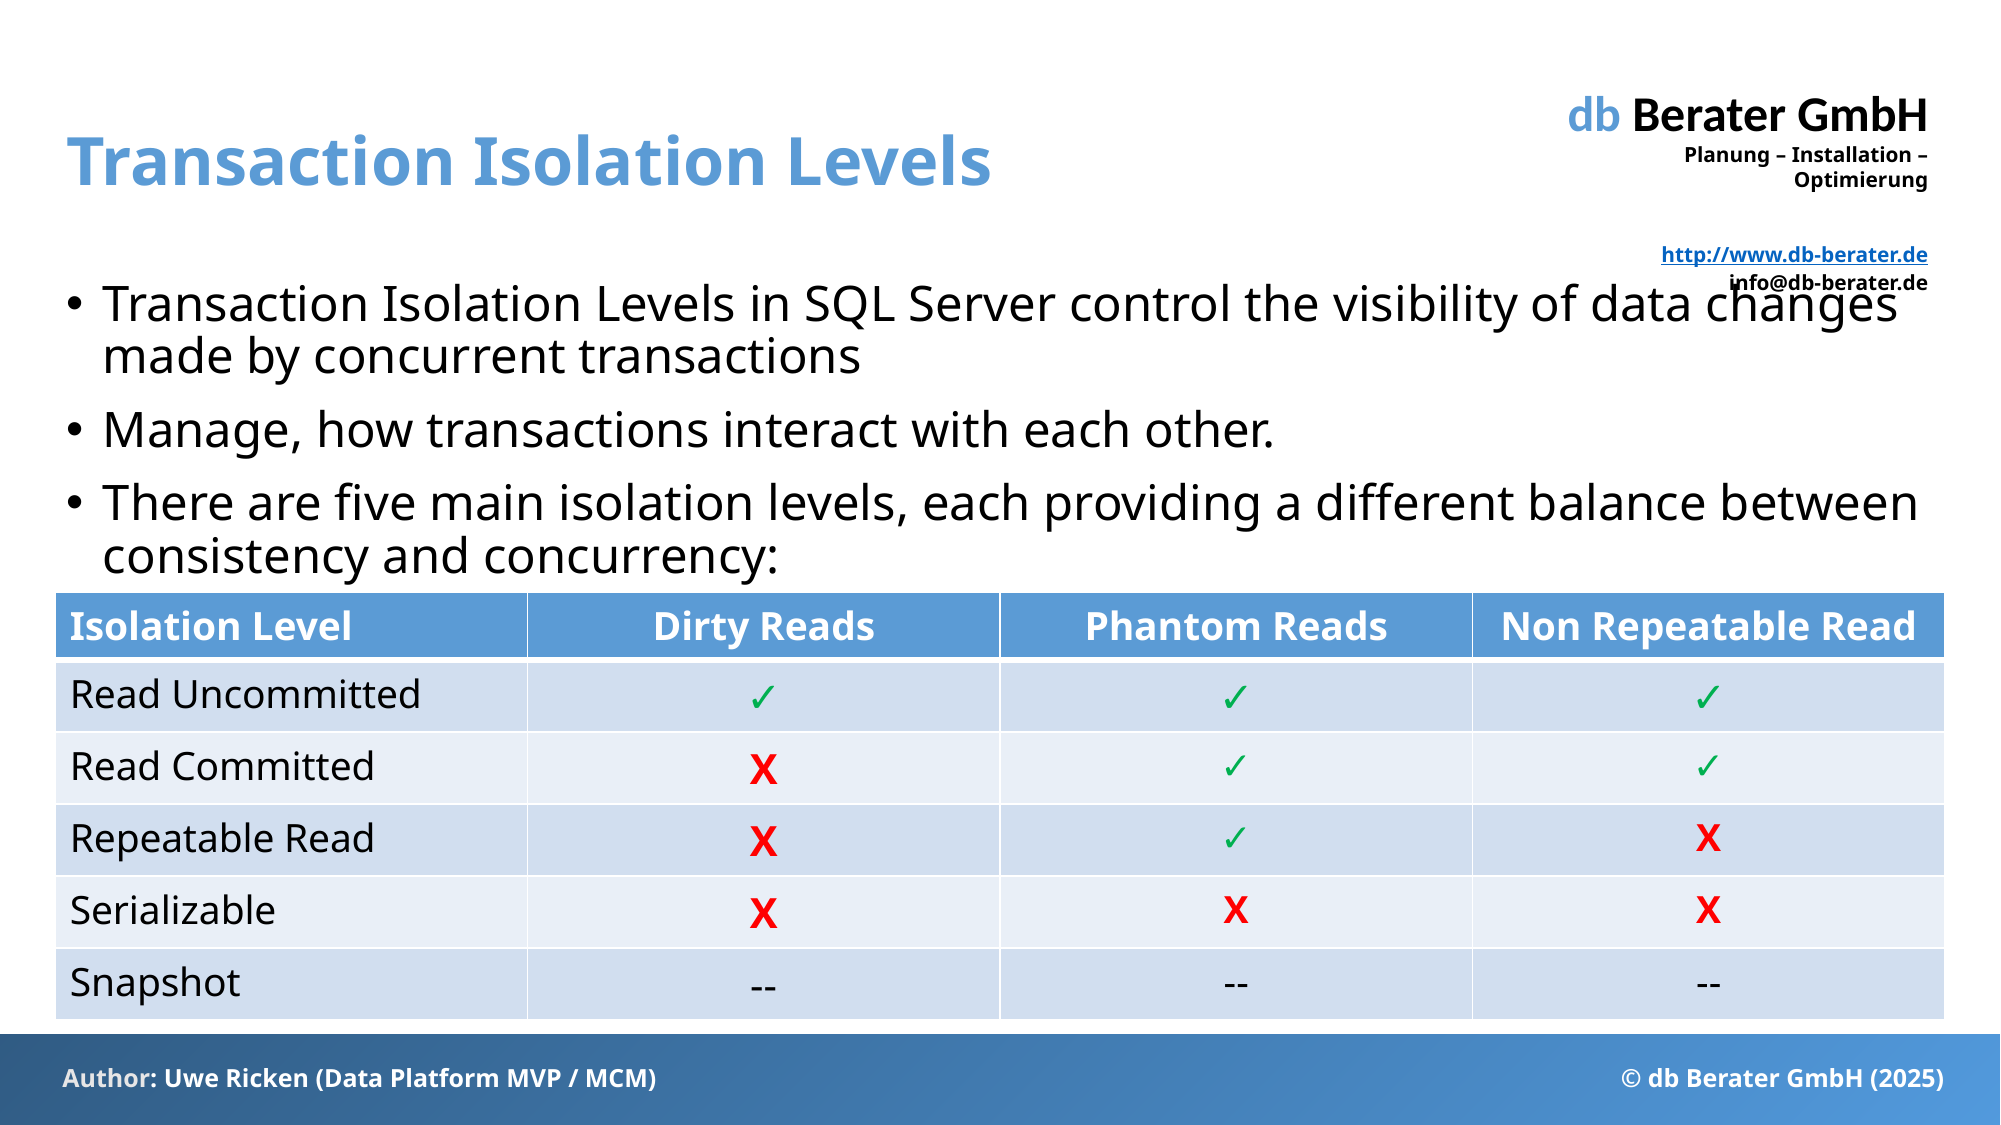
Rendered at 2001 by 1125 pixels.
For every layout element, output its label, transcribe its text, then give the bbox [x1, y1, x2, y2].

table_cell X [1473, 805, 1944, 875]
title Transaction Isolation Levels [54, 72, 1538, 256]
table_cell Snapshot [56, 949, 527, 1019]
table_cell -- [1001, 949, 1472, 1019]
table_cell Read Committed [56, 733, 527, 803]
table_header Phantom Reads [1001, 593, 1472, 657]
table_cell X [1001, 877, 1472, 947]
table_cell X [528, 733, 999, 803]
table_cell X [1473, 877, 1944, 947]
table_cell -- [1473, 949, 1944, 1019]
table_cell ✓ [1473, 663, 1944, 731]
table_cell X [528, 805, 999, 875]
list Transaction Isolation Levels in SQL Server control the visibility of data changes made by concurrent transactions Manage, how transactions interact with each other. There are five main isolation levels, each providing a different balance between consistency and concurrency: [54, 273, 1945, 591]
table_cell ✓ [1001, 733, 1472, 803]
table_cell Repeatable Read [56, 805, 527, 875]
table_cell -- [528, 949, 999, 1019]
table_header Non Repeatable Read [1473, 593, 1944, 657]
table_cell Read Uncommitted [56, 663, 527, 731]
table_cell ✓ [1001, 805, 1472, 875]
table_cell ✓ [1473, 733, 1944, 803]
table_cell X [528, 877, 999, 947]
table_cell ✓ [1001, 663, 1472, 731]
table_cell ✓ [528, 663, 999, 731]
table_cell Serializable [56, 877, 527, 947]
table_header Isolation Level [56, 593, 527, 657]
table_header Dirty Reads [528, 593, 999, 657]
